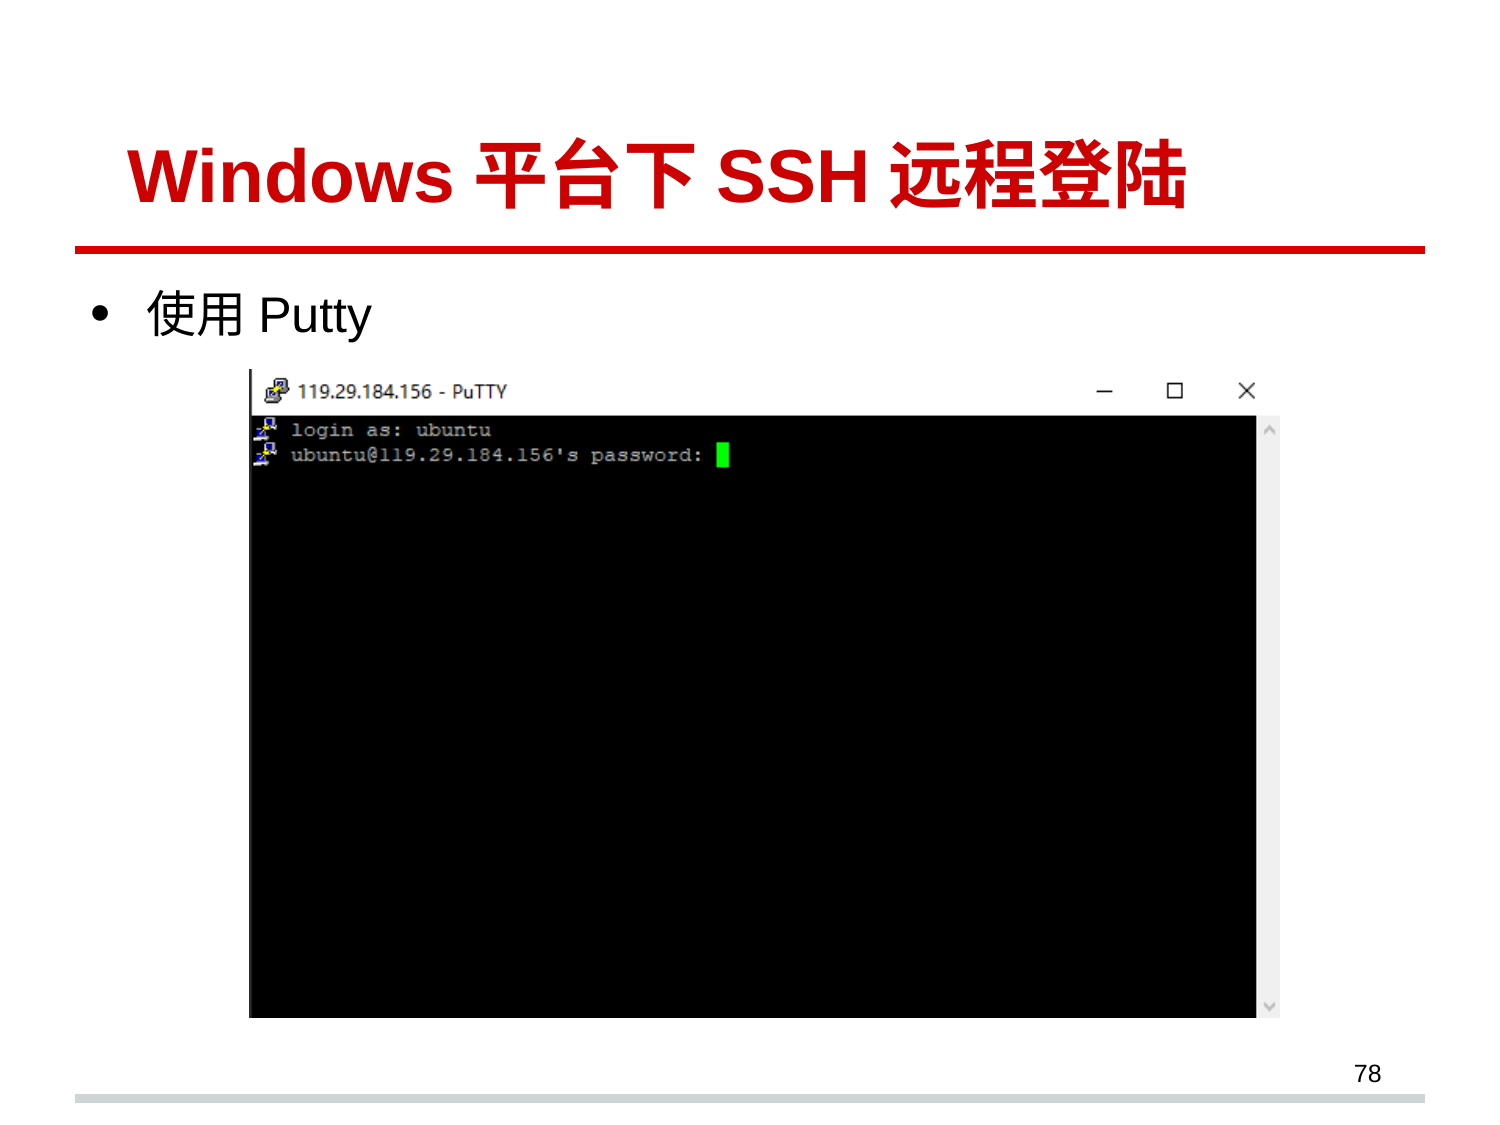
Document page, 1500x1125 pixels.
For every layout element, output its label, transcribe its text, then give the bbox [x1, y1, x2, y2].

picture [249, 368, 1280, 1018]
slide_number 78 [1059, 1042, 1397, 1103]
list 使用Putty [75, 267, 1425, 1078]
title Windows平台下SSH远程登陆 [75, 45, 1425, 233]
